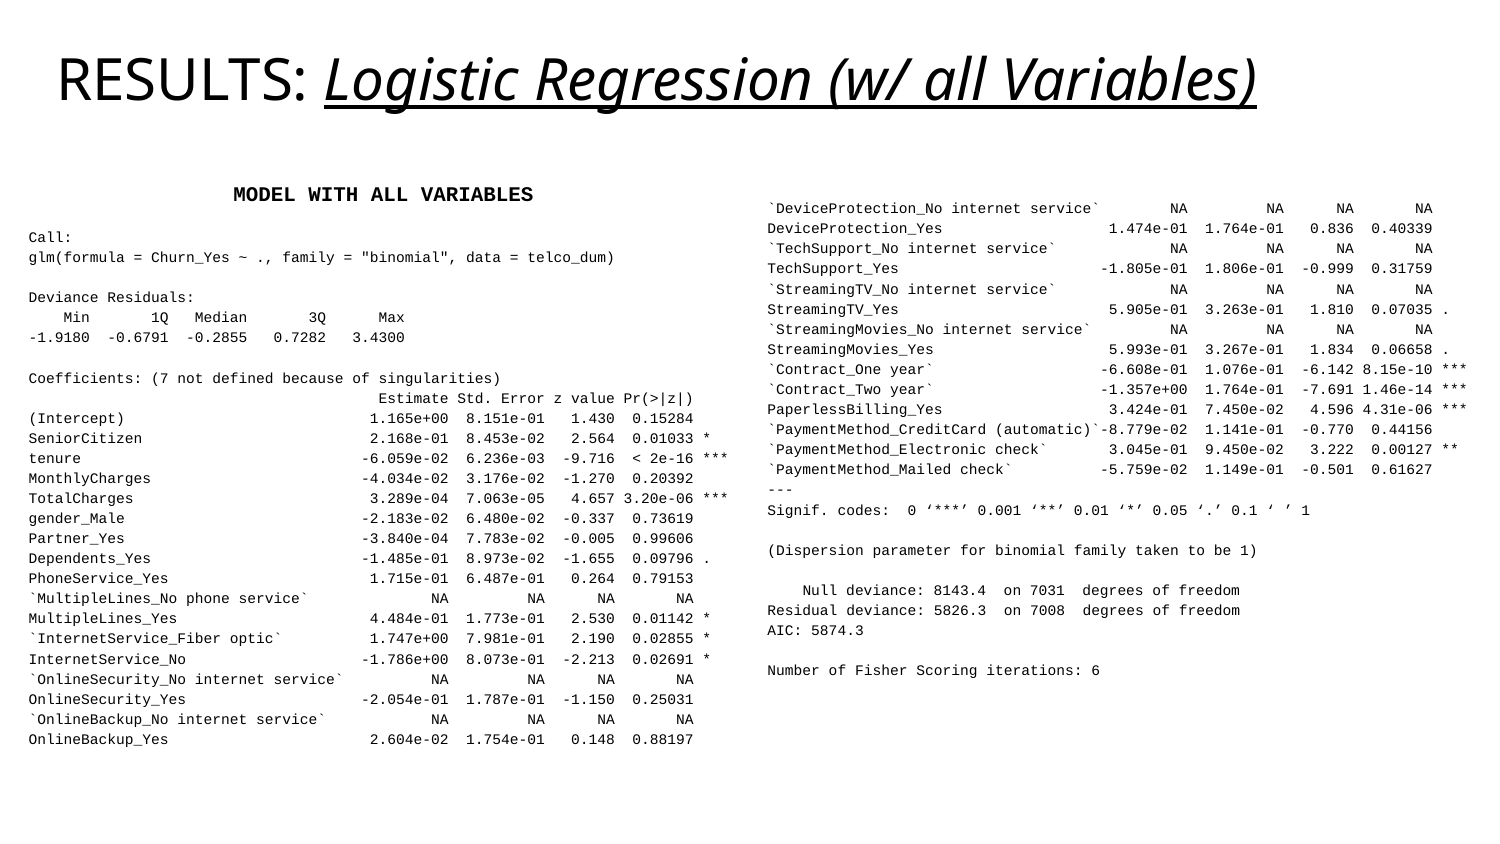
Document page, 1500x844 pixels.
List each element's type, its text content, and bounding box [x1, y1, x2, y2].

list MODEL WITH ALL VARIABLES Call: glm(formula = Churn_Yes ~ ., family = "binomial", data = telco_dum) Deviance Residuals: Min 1Q Median 3Q Max -1.9180 -0.6791 -0.2855 0.7282 3.4300 Coefficients: (7 not defined because of singularities) Estimate Std. Error z value Pr(>|z|) (Intercept) 1.165e+00 8.151e-01 1.430 0.15284 SeniorCitizen 2.168e-01 8.453e-02 2.564 0.01033 * tenure -6.059e-02 6.236e-03 -9.716 < 2e-16 *** MonthlyCharges -4.034e-02 3.176e-02 -1.270 0.20392 TotalCharges 3.289e-04 7.063e-05 4.657 3.20e-06 *** gender_Male -2.183e-02 6.480e-02 -0.337 0.73619 Partner_Yes -3.840e-04 7.783e-02 -0.005 0.99606 Dependents_Yes -1.485e-01 8.973e-02 -1.655 0.09796 . PhoneService_Yes 1.715e-01 6.487e-01 0.264 0.79153 `MultipleLines_No phone service` NA NA NA NA MultipleLines_Yes 4.484e-01 1.773e-01 2.530 0.01142 * `InternetService_Fiber optic` 1.747e+00 7.981e-01 2.190 0.02855 * InternetService_No -1.786e+00 8.073e-01 -2.213 0.02691 * `OnlineSecurity_No internet service` NA NA NA NA OnlineSecurity_Yes -2.054e-01 1.787e-01 -1.150 0.25031 `OnlineBackup_No internet service` NA NA NA NA OnlineBackup_Yes 2.604e-02 1.754e-01 0.148 0.88197 `DeviceProtection_No internet service` NA NA NA NA DeviceProtection_Yes 1.474e-01 1.764e-01 0.836 0.40339 `TechSupport_No internet service` NA NA NA NA TechSupport_Yes -1.805e-01 1.806e-01 -0.999 0.31759 `StreamingTV_No internet service` NA NA NA NA StreamingTV_Yes 5.905e-01 3.263e-01 1.810 0.07035 . `StreamingMovies_No internet service` NA NA NA NA StreamingMovies_Yes 5.993e-01 3.267e-01 1.834 0.06658 . `Contract_One year` -6.608e-01 1.076e-01 -6.142 8.15e-10 *** `Contract_Two year` -1.357e+00 1.764e-01 -7.691 1.46e-14 *** PaperlessBilling_Yes 3.424e-01 7.450e-02 4.596 4.31e-06 *** `PaymentMethod_CreditCard (automatic)`-8.779e-02 1.141e-01 -0.770 0.44156 `PaymentMethod_Electronic check` 3.045e-01 9.450e-02 3.222 0.00127 ** `PaymentMethod_Mailed check` -5.759e-02 1.149e-01 -0.501 0.61627 --- Signif. codes: 0 ‘***’ 0.001 ‘**’ 0.01 ‘*’ 0.05 ‘.’ 0.1 ‘ ’ 1 (Dispersion parameter for binomial family taken to be 1) Null deviance: 8143.4 on 7031 degrees of freedom Residual deviance: 5826.3 on 7008 degrees of freedom AIC: 5874.3 Number of Fisher Scoring iterations: 6 [13, 161, 1493, 807]
text_box RESULTS: Logistic Regression (w/ all Variables) [41, 37, 1459, 117]
